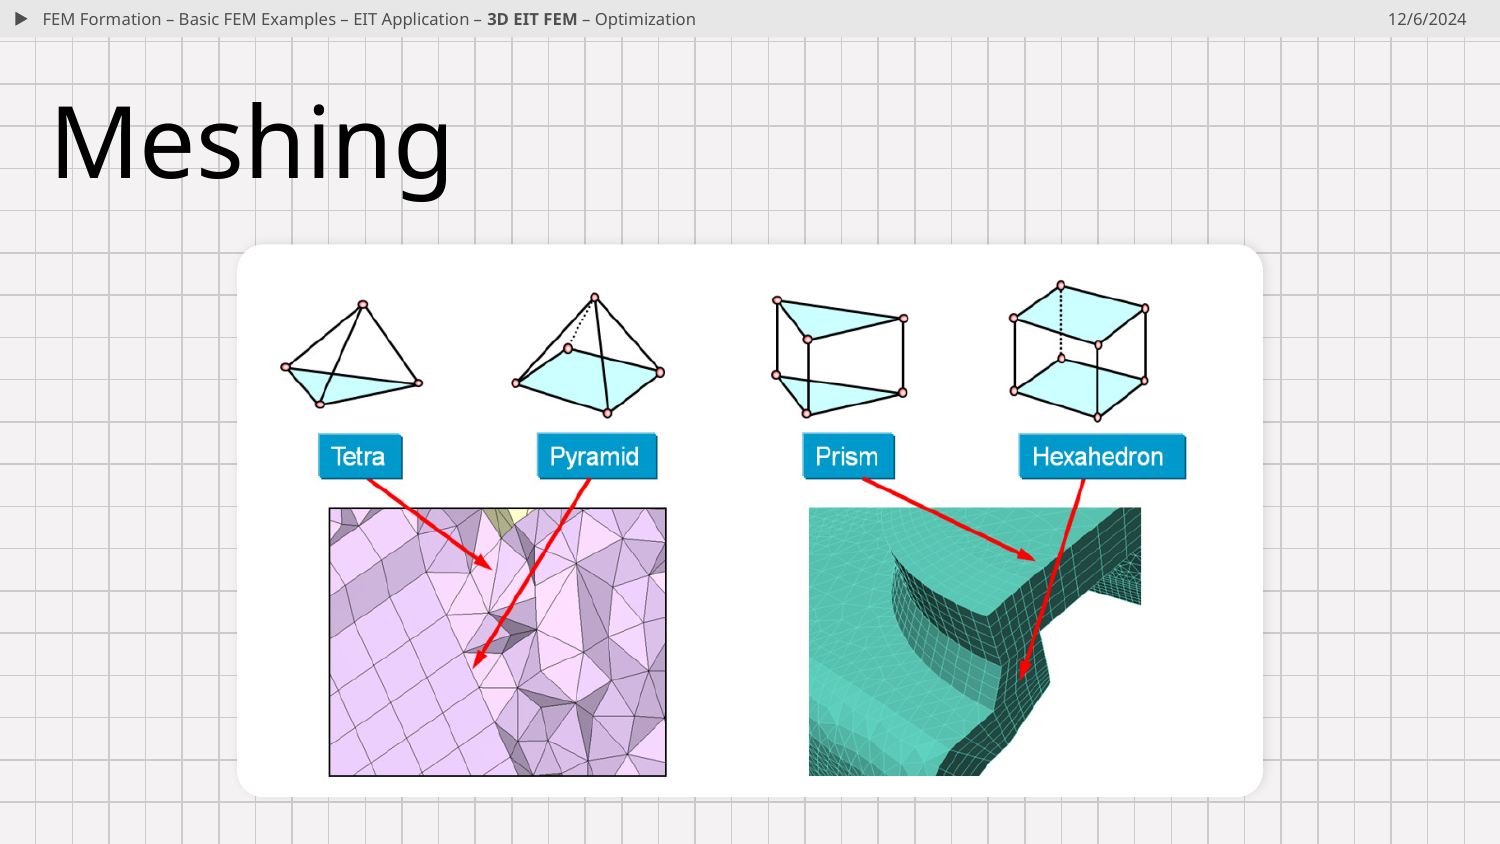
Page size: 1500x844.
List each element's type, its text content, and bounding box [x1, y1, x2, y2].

list 12/6/2024 [1295, 0, 1482, 499]
title Meshing [34, 76, 1239, 248]
list FEM Formation – Basic FEM Examples – EIT Application – 3D EIT FEM – Optimization [27, 0, 904, 49]
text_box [236, 244, 1264, 798]
